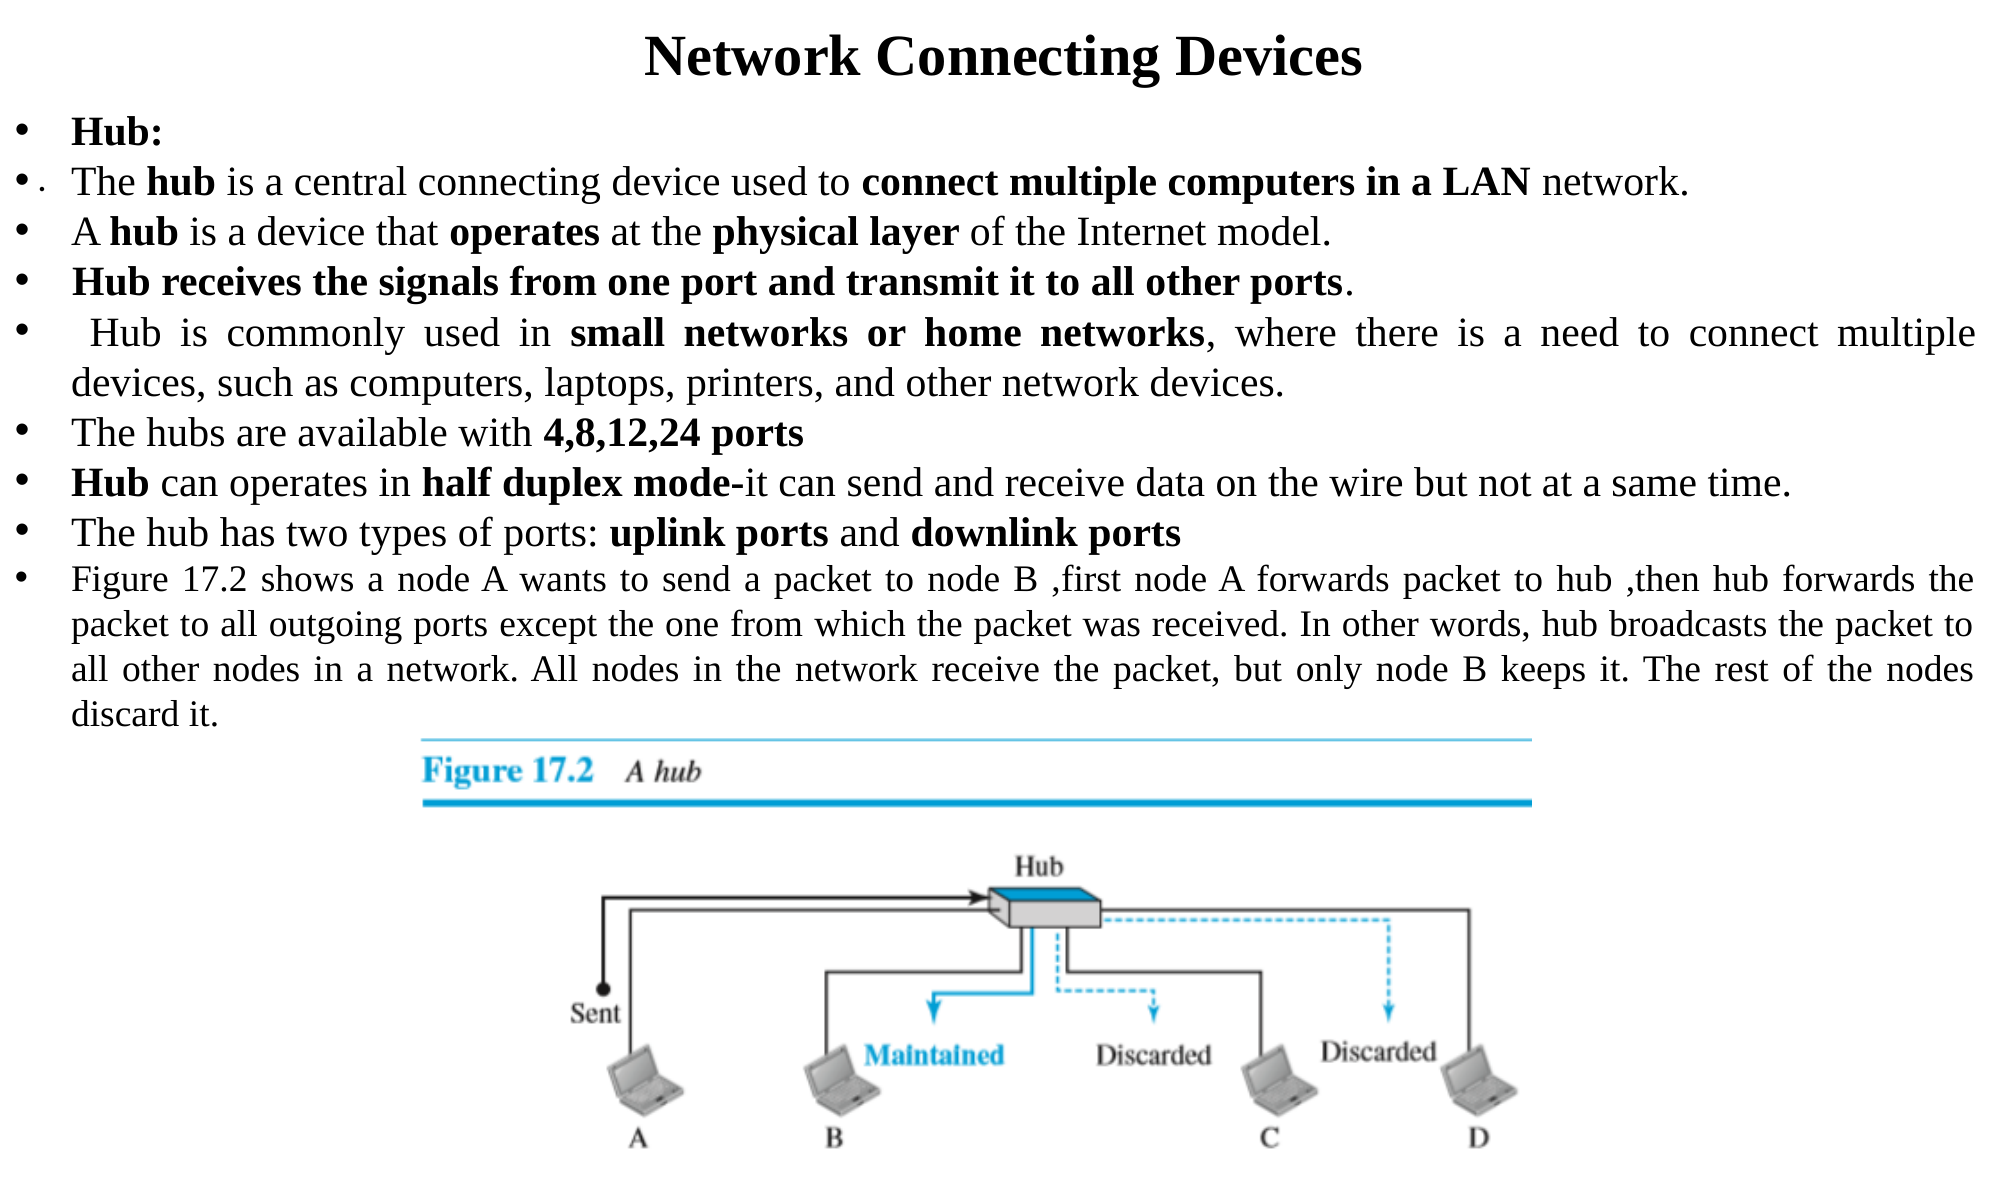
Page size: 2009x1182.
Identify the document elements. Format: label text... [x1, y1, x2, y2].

picture [416, 737, 1532, 1179]
text_box Hub: The hub is a central connecting device used to connect multiple computers in a LAN network. A hub is a device that operates at the physical layer of the Internet model. Hub receives the signals from one port and transmit it to all other ports. Hub is commonly used in small networks or home networks, where there is a need to connect multiple devices, such as computers, laptops, printers, and other network devices. The hubs are available with 4,8,12,24 ports Hub can operates in half duplex mode-it can send and receive data on the wire but not at a same time. The hub has two types of ports: uplink ports and downlink ports Figure 17.2 shows a node A wants to send a packet to node B ,first node A forwards packet to hub ,then hub forwards the packet to all outgoing ports except the one from which the packet was received. In other words, hub broadcasts the packet to all other nodes in a network. All nodes in the network receive the packet, but only node B keeps it. The rest of the nodes discard it. [0, 96, 1992, 742]
text_box Network Connecting Devices [0, 5, 2008, 98]
